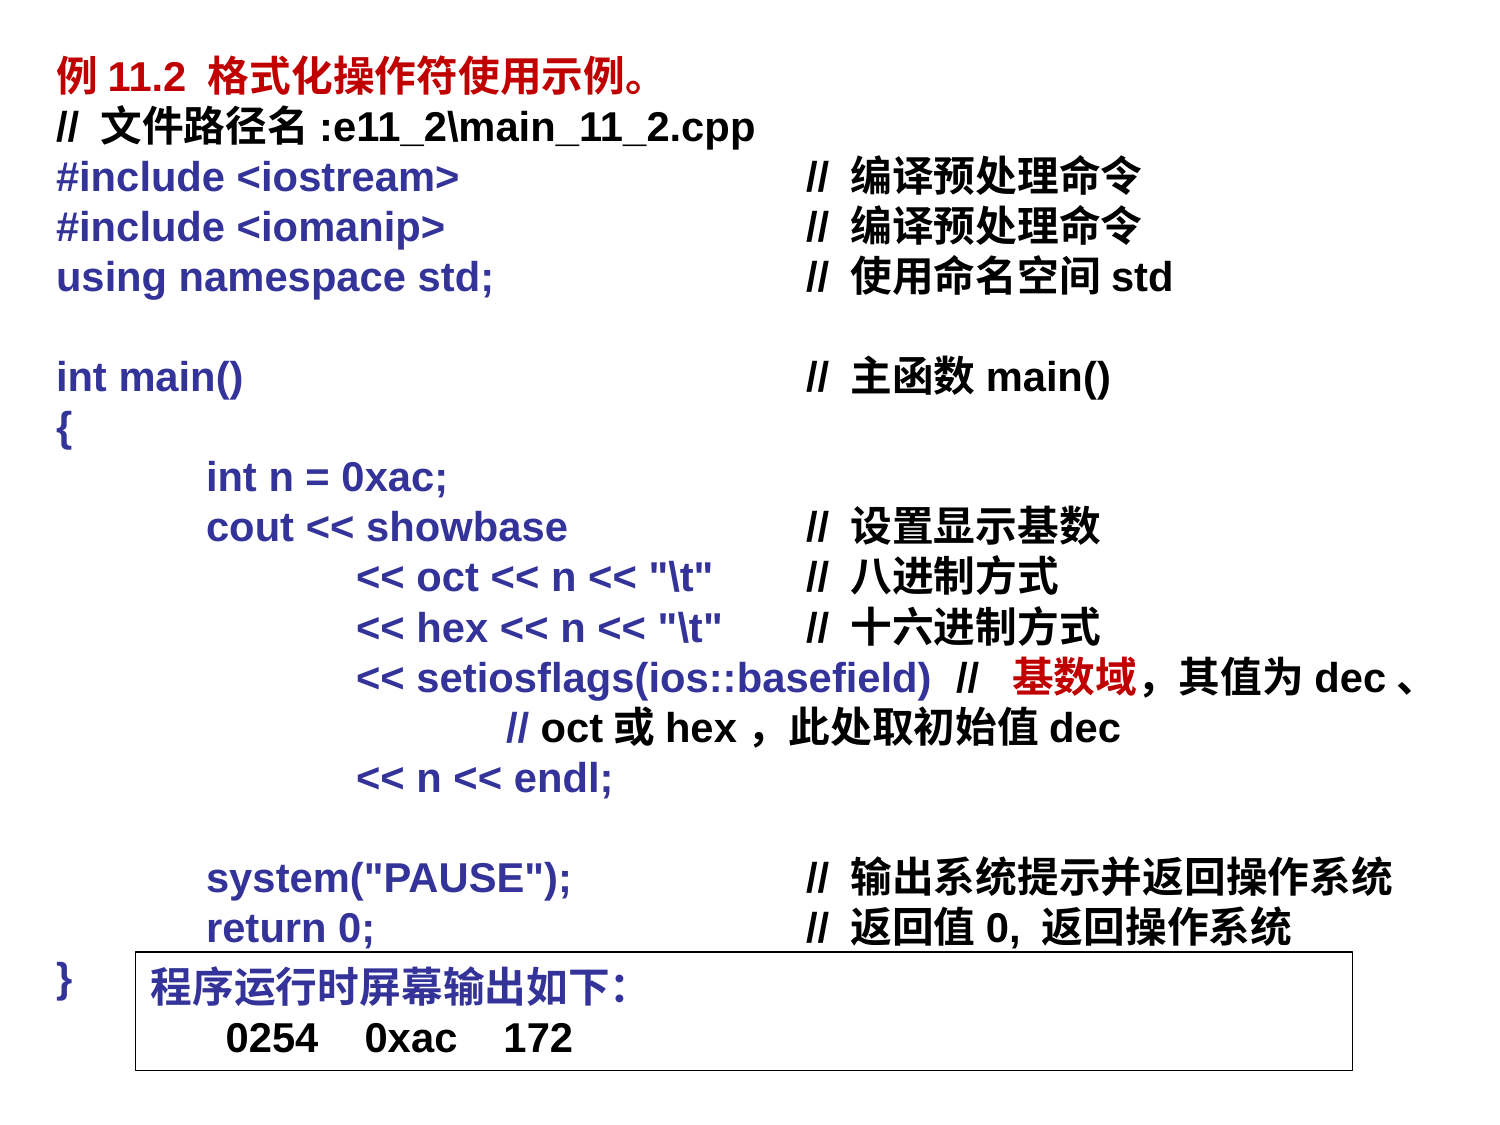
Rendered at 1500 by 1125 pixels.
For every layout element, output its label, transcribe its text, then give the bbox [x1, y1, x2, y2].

text_box 例11.2 格式化操作符使用示例。 // 文件路径名:e11_2\main_11_2.cpp #include <iostream> // 编译预处理命令 #include <iomanip> // 编译预处理命令 using namespace std; // 使用命名空间std int main() // 主函数main() { int n = 0xac; cout << showbase // 设置显示基数 << oct << n << "\t" // 八进制方式 << hex << n << "\t" // 十六进制方式 << setiosflags(ios::basefield) // 基数域，其值为dec、 // oct或hex，此处取初始值dec << n << endl; system("PAUSE"); // 输出系统提示并返回操作系统 return 0; // 返回值0, 返回操作系统 } [41, 42, 1471, 1058]
text_box 程序运行时屏幕输出如下： 0254 0xac 172 [135, 952, 1353, 1071]
